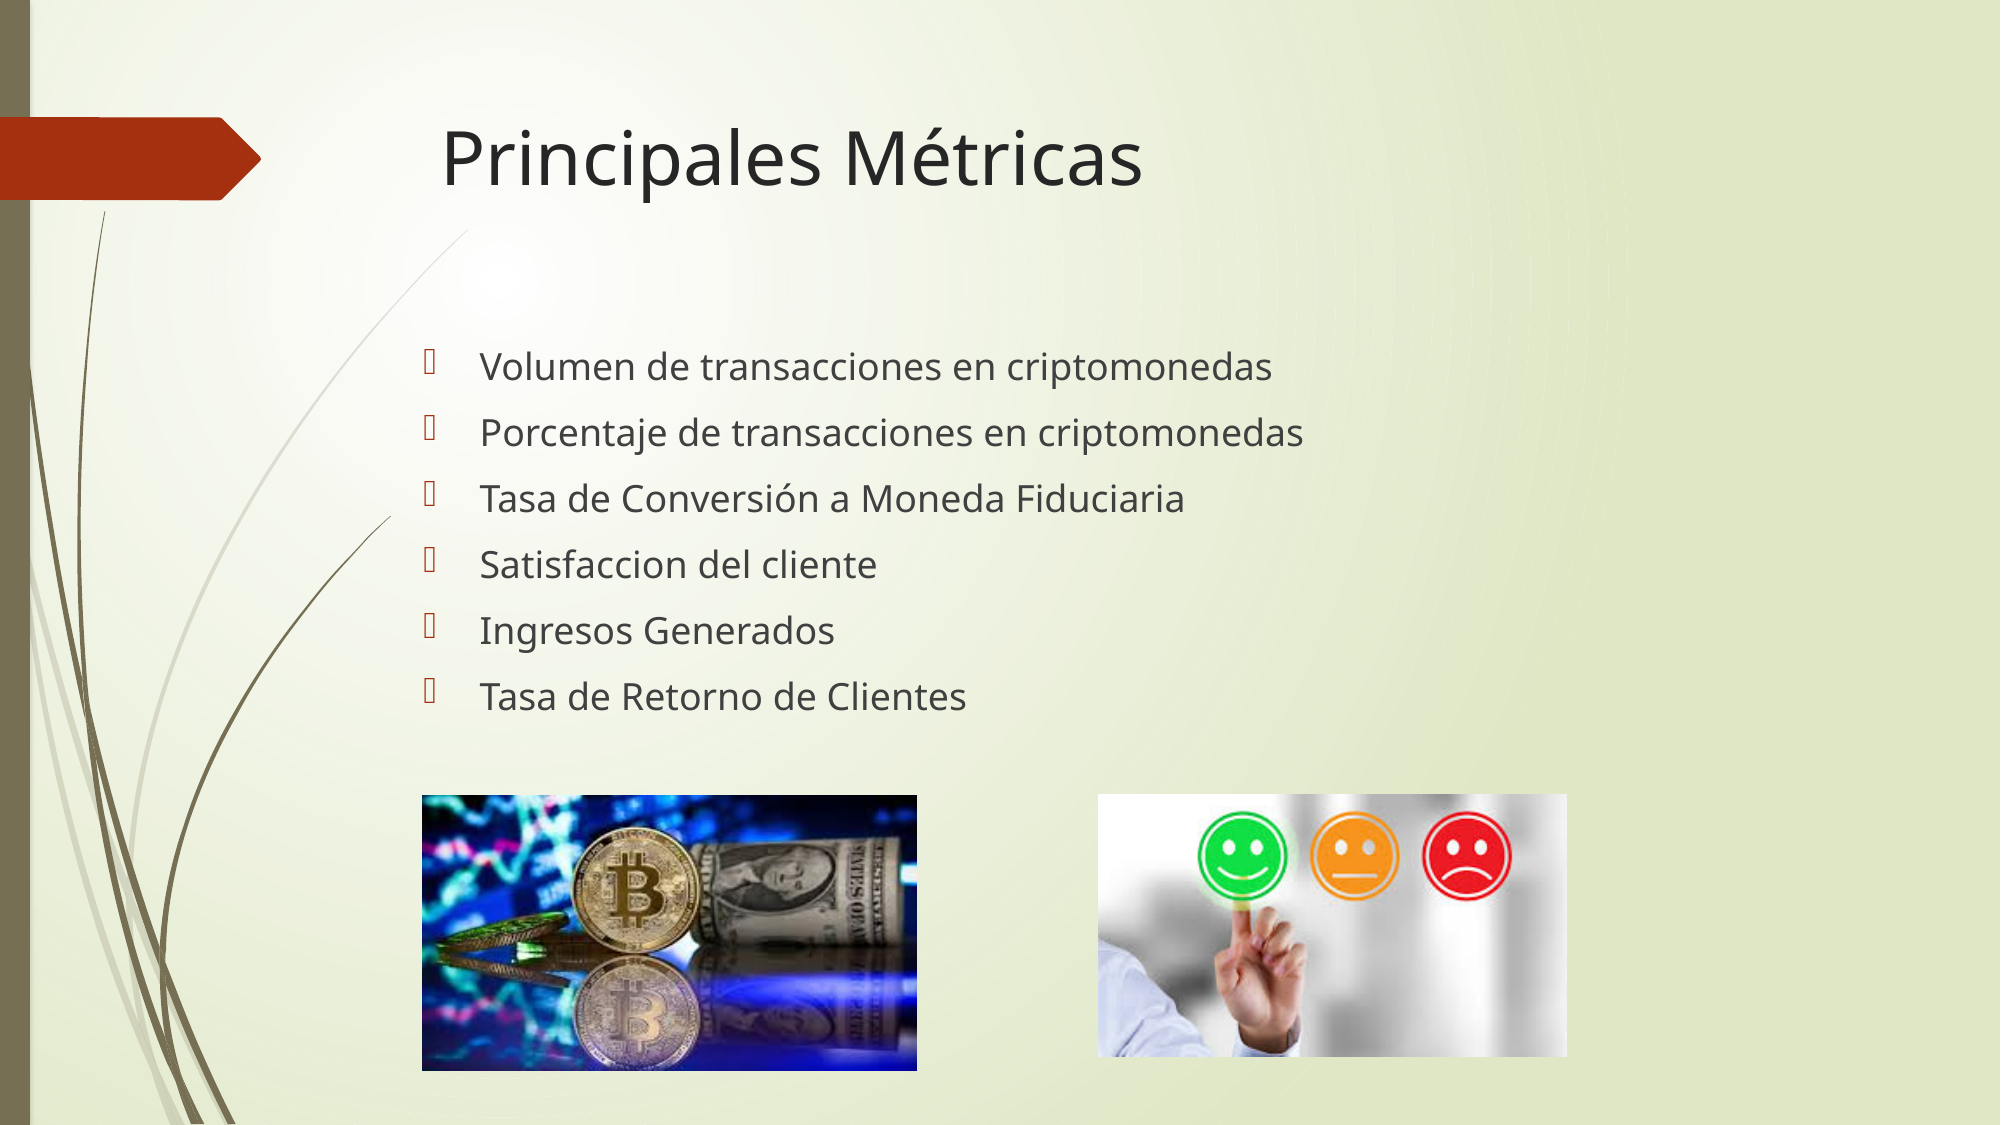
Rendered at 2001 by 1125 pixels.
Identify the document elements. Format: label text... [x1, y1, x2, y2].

list Volumen de transacciones en criptomonedas Porcentaje de transacciones en criptomonedas Tasa de Conversión a Moneda Fiduciaria Satisfaccion del cliente Ingresos Generados Tasa de Retorno de Clientes [408, 335, 1871, 956]
title Principales Métricas [425, 102, 1888, 313]
picture [1097, 794, 1568, 1058]
picture [422, 795, 917, 1071]
